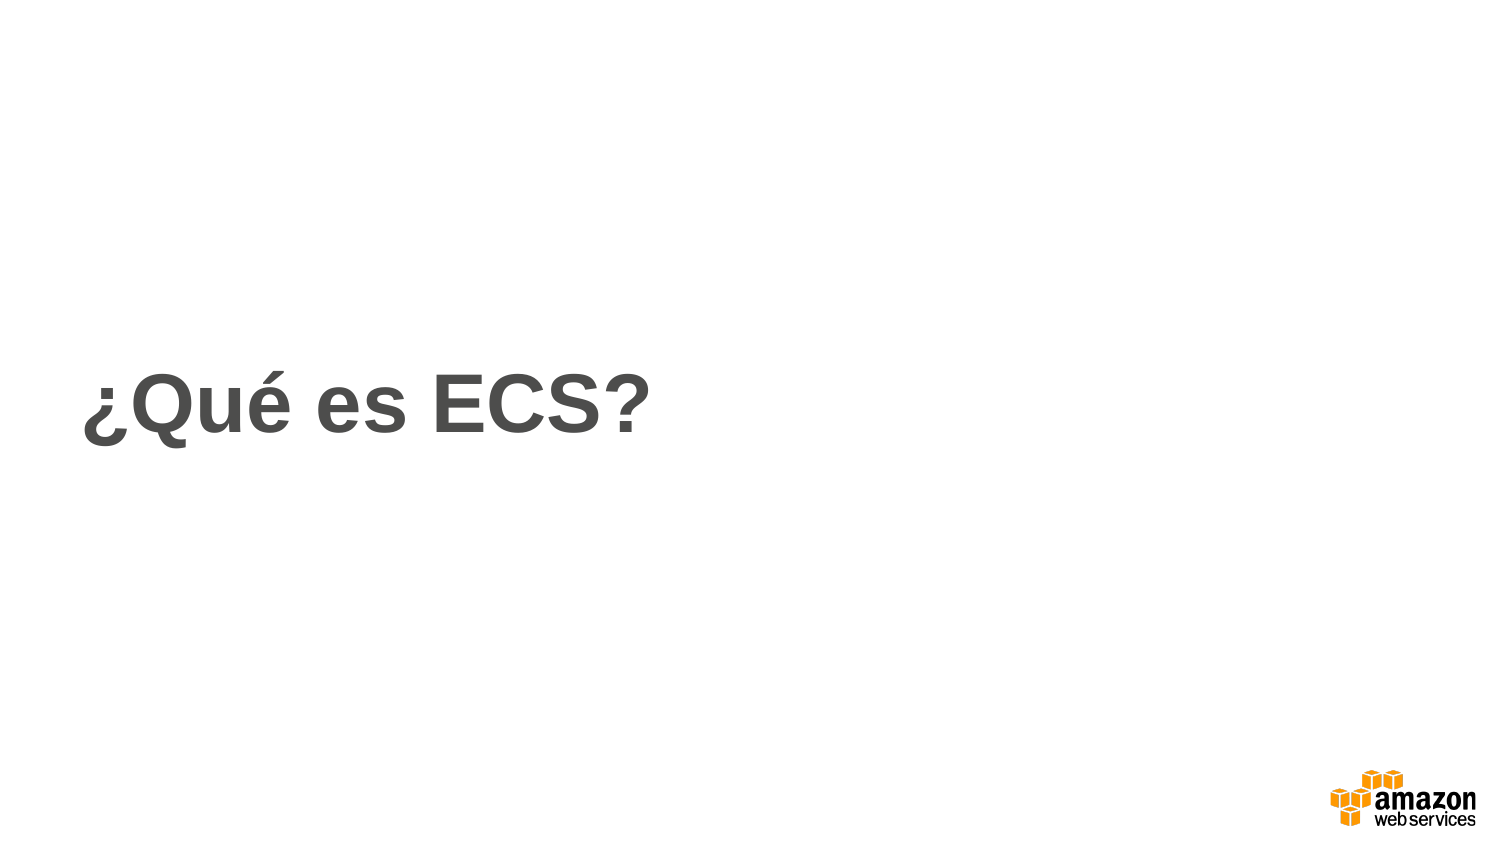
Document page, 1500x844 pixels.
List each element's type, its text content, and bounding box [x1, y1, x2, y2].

title ¿Qué es ECS? [65, 323, 1340, 476]
